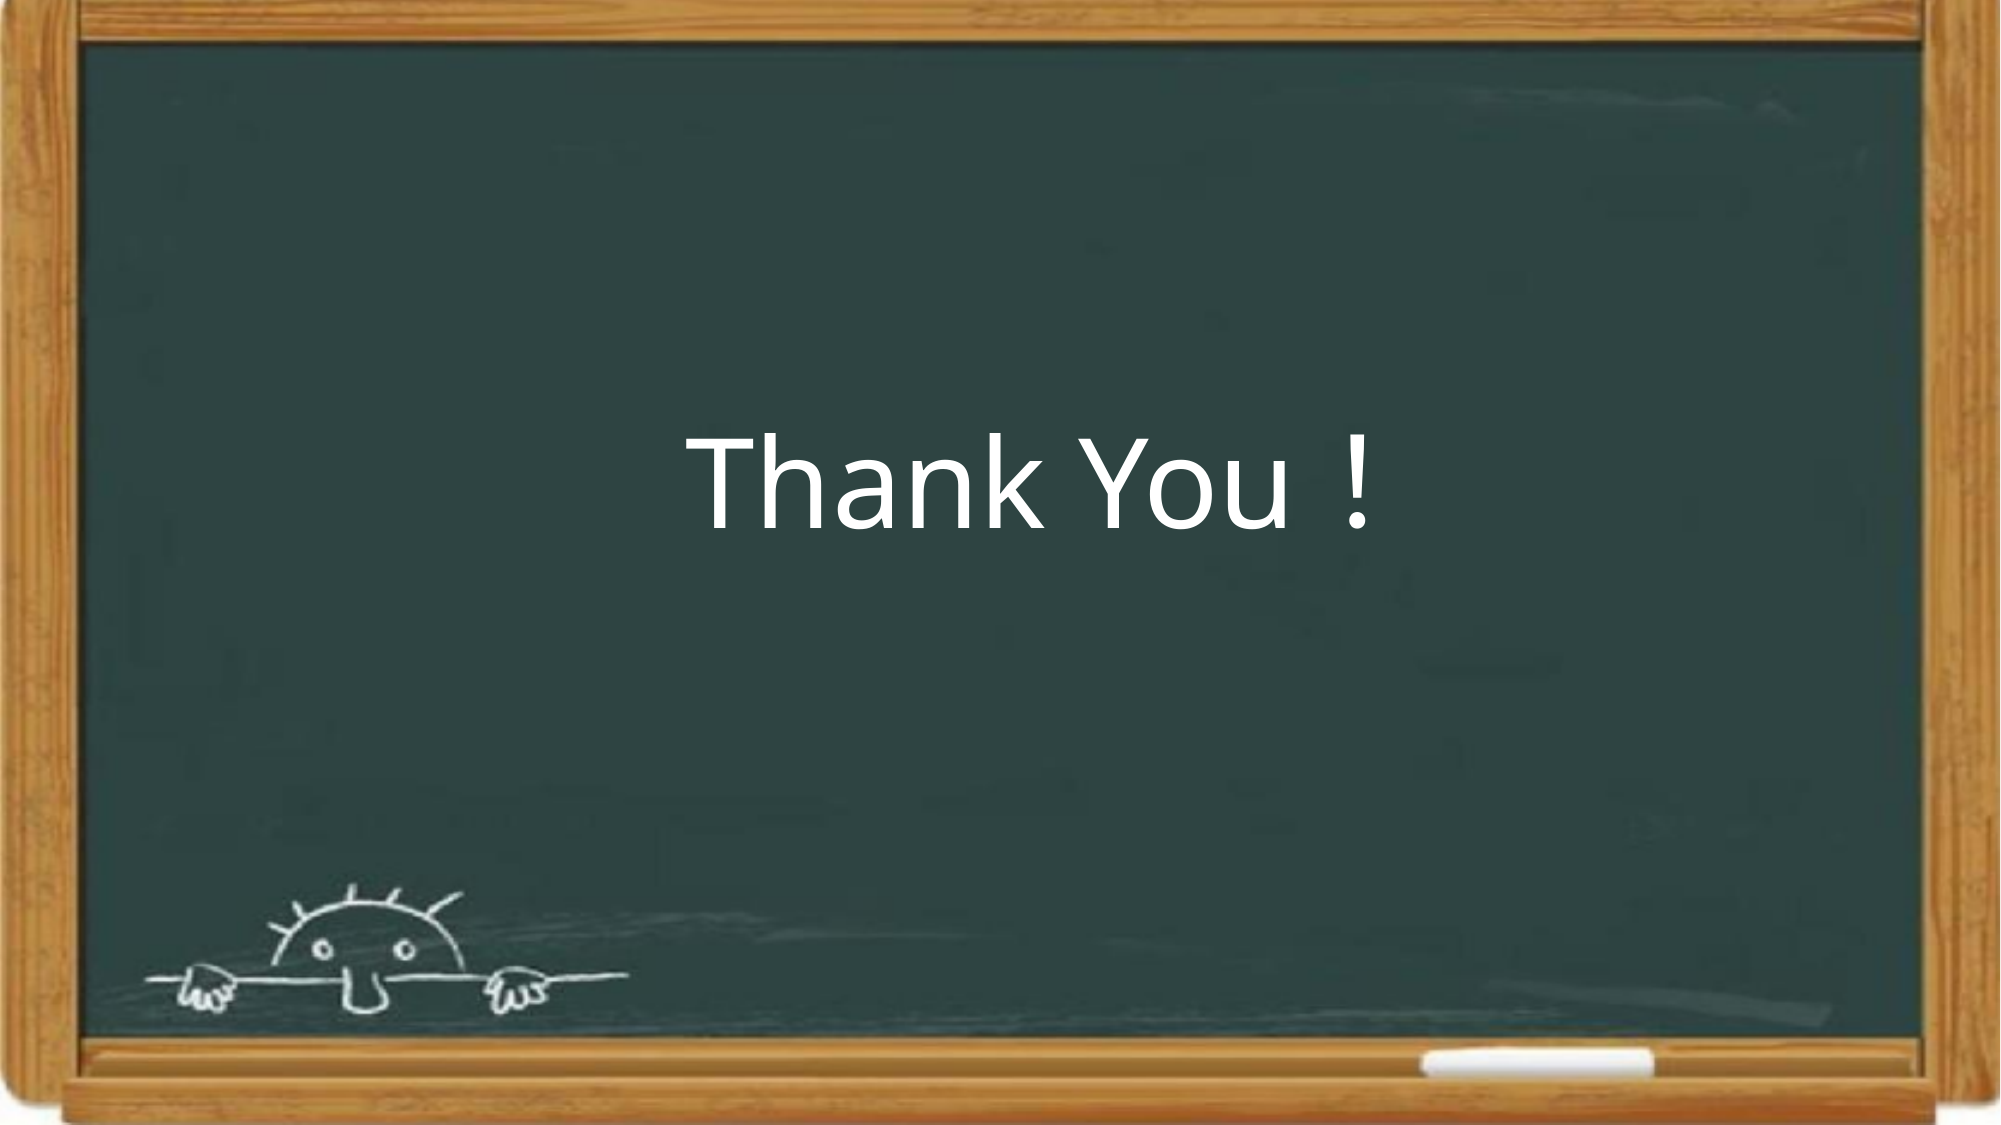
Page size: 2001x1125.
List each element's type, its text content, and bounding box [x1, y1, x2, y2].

picture [0, 0, 2001, 1125]
text_box Thank You！ [670, 395, 1467, 561]
